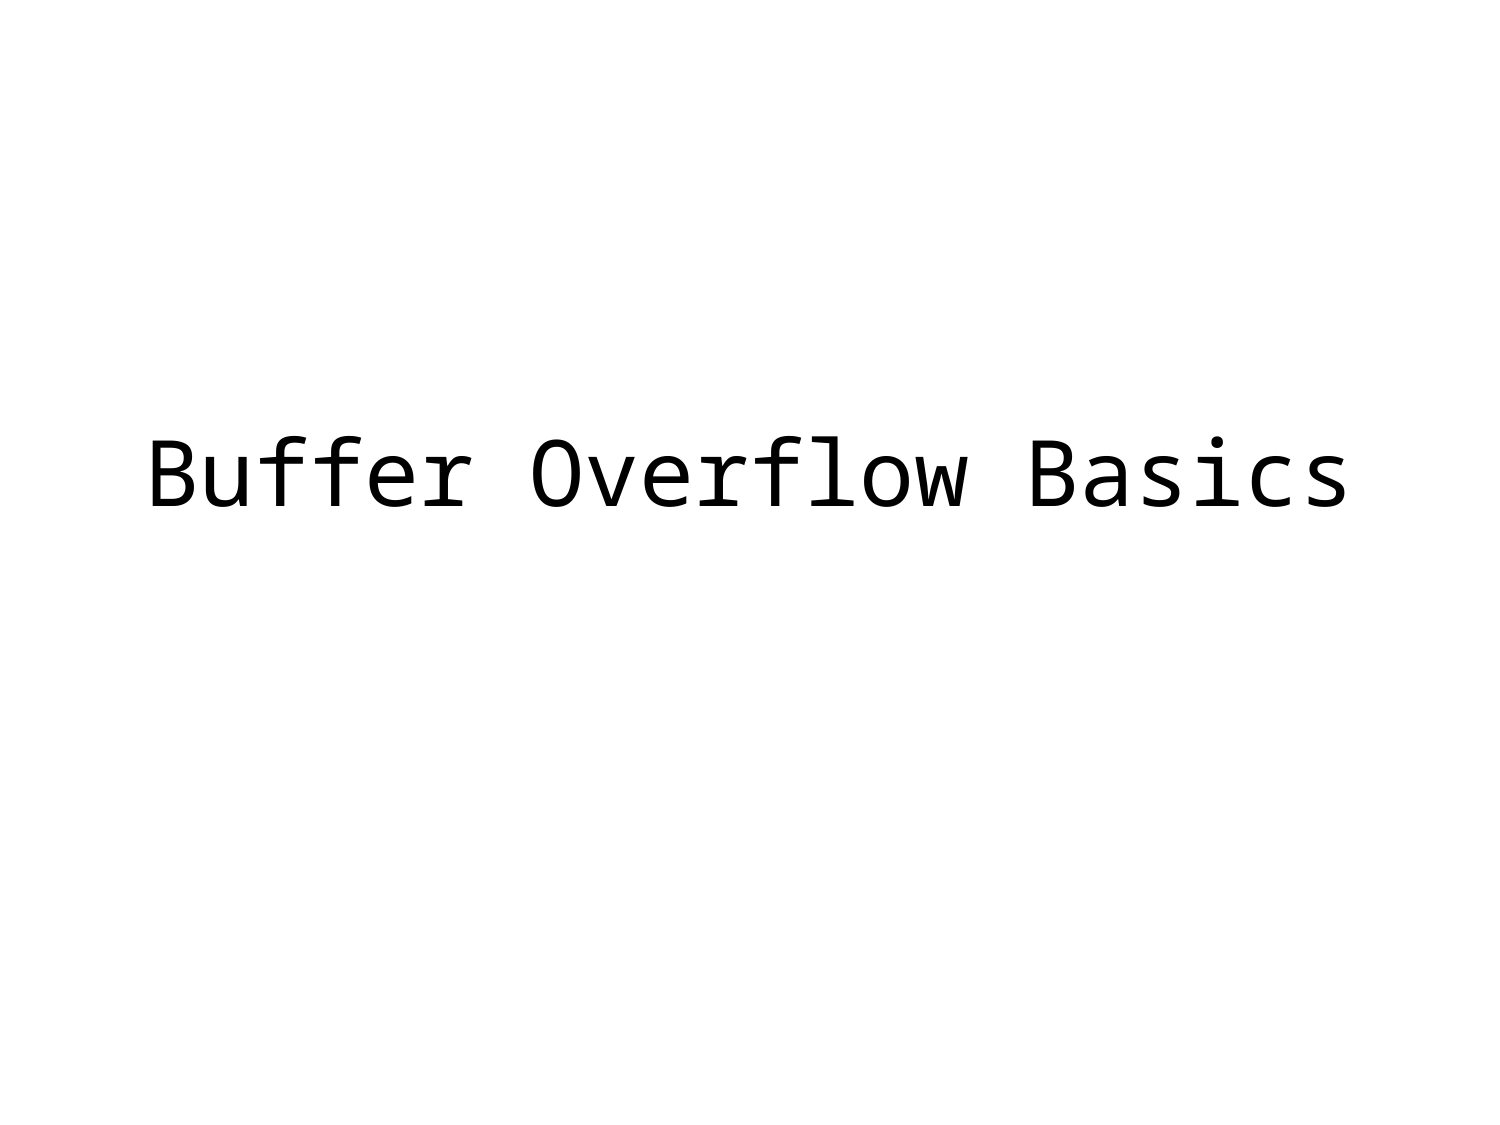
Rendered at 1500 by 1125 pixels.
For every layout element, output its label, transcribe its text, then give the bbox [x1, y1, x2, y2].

title Buffer Overflow Basics [112, 349, 1388, 591]
